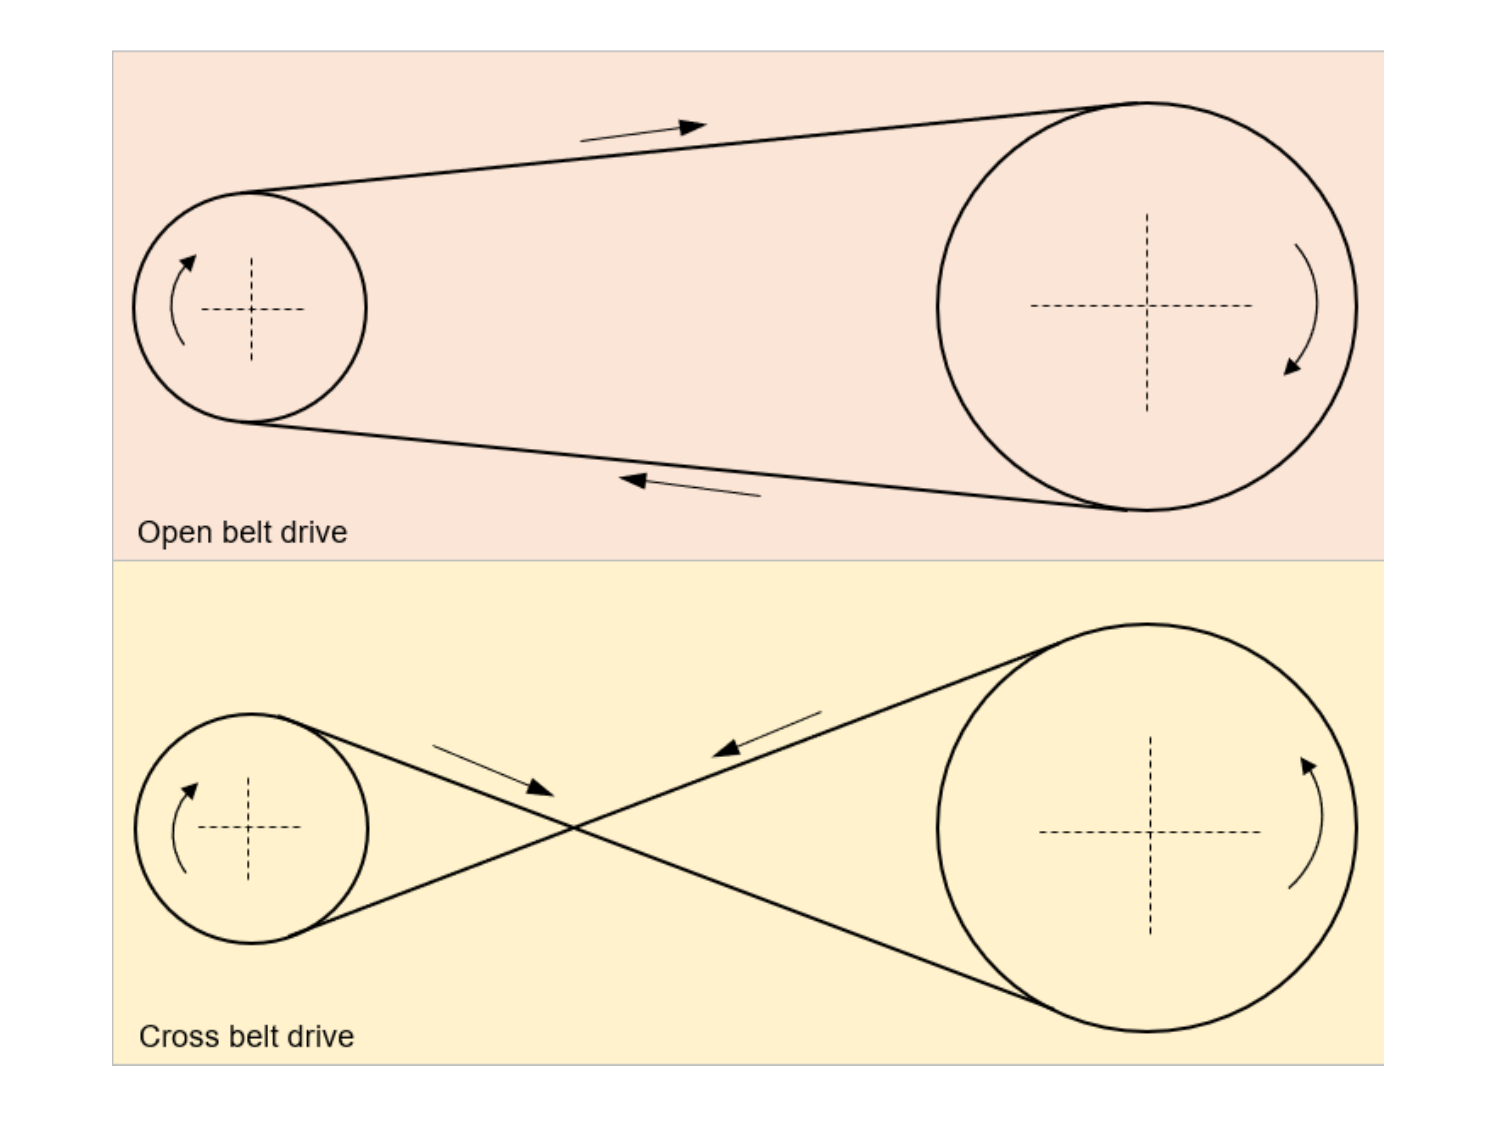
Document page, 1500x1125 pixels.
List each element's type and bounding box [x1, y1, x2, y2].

list [112, 49, 1385, 1066]
